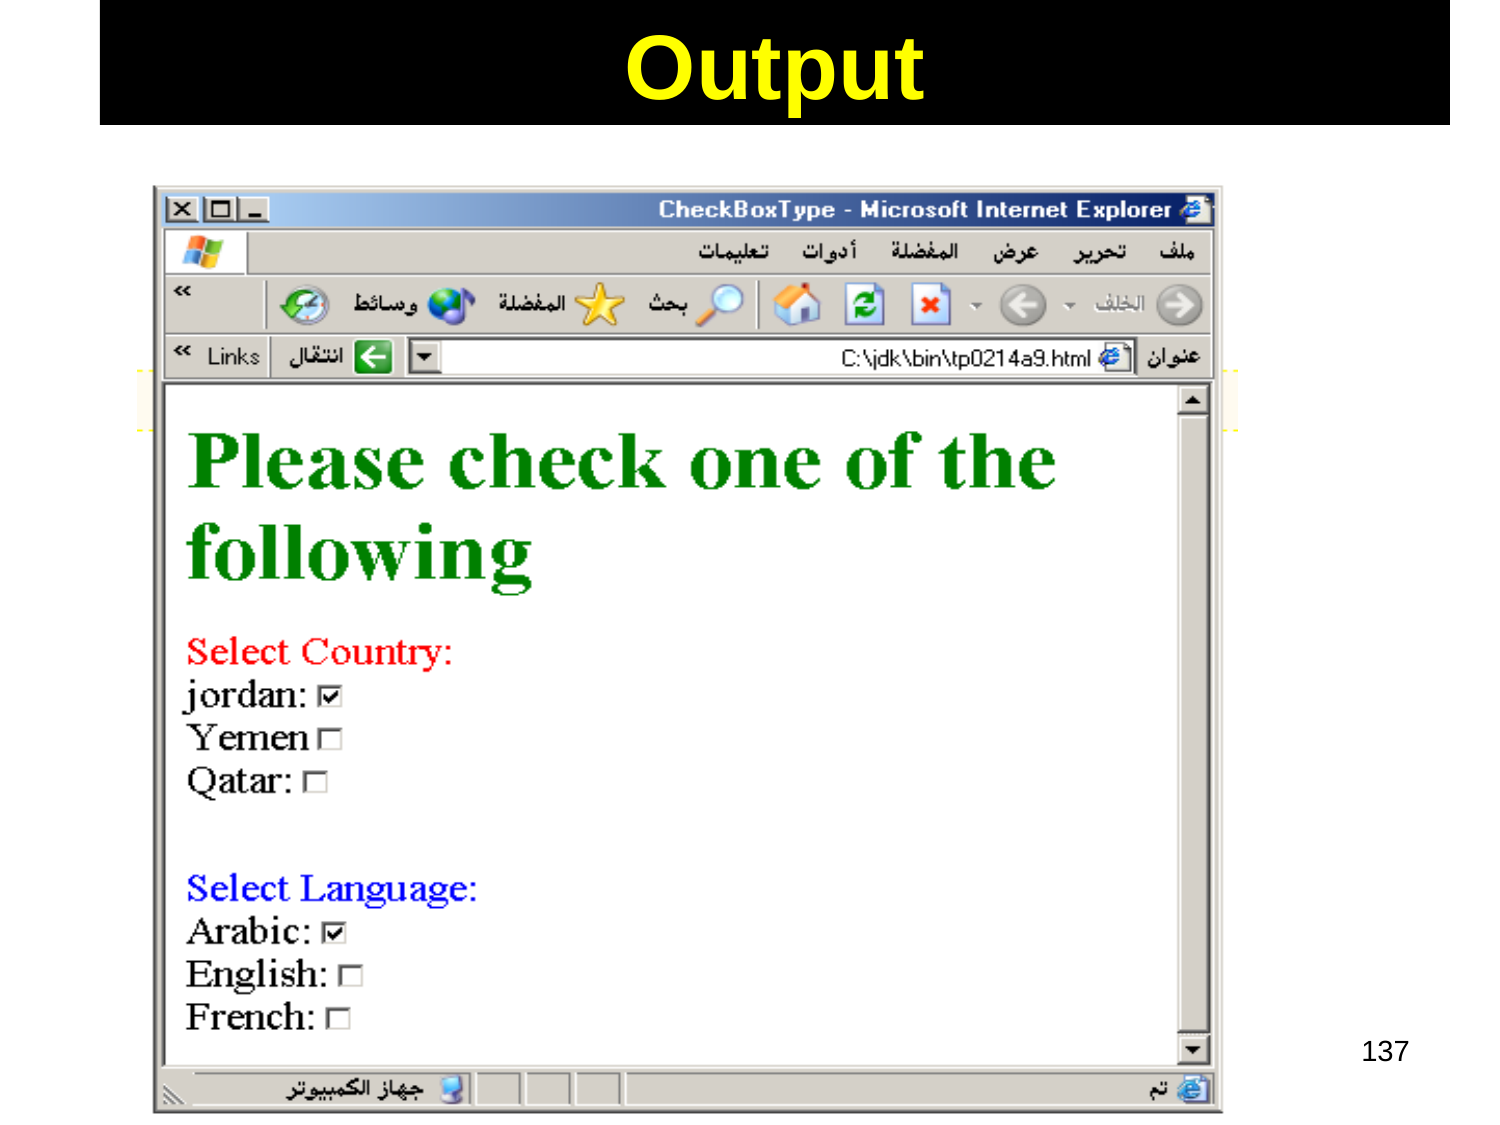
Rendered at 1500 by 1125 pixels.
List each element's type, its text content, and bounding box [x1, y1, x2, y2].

picture [137, 170, 1238, 1125]
title Output [99, 0, 1450, 125]
text_box ‹#› [1241, 1024, 1425, 1103]
